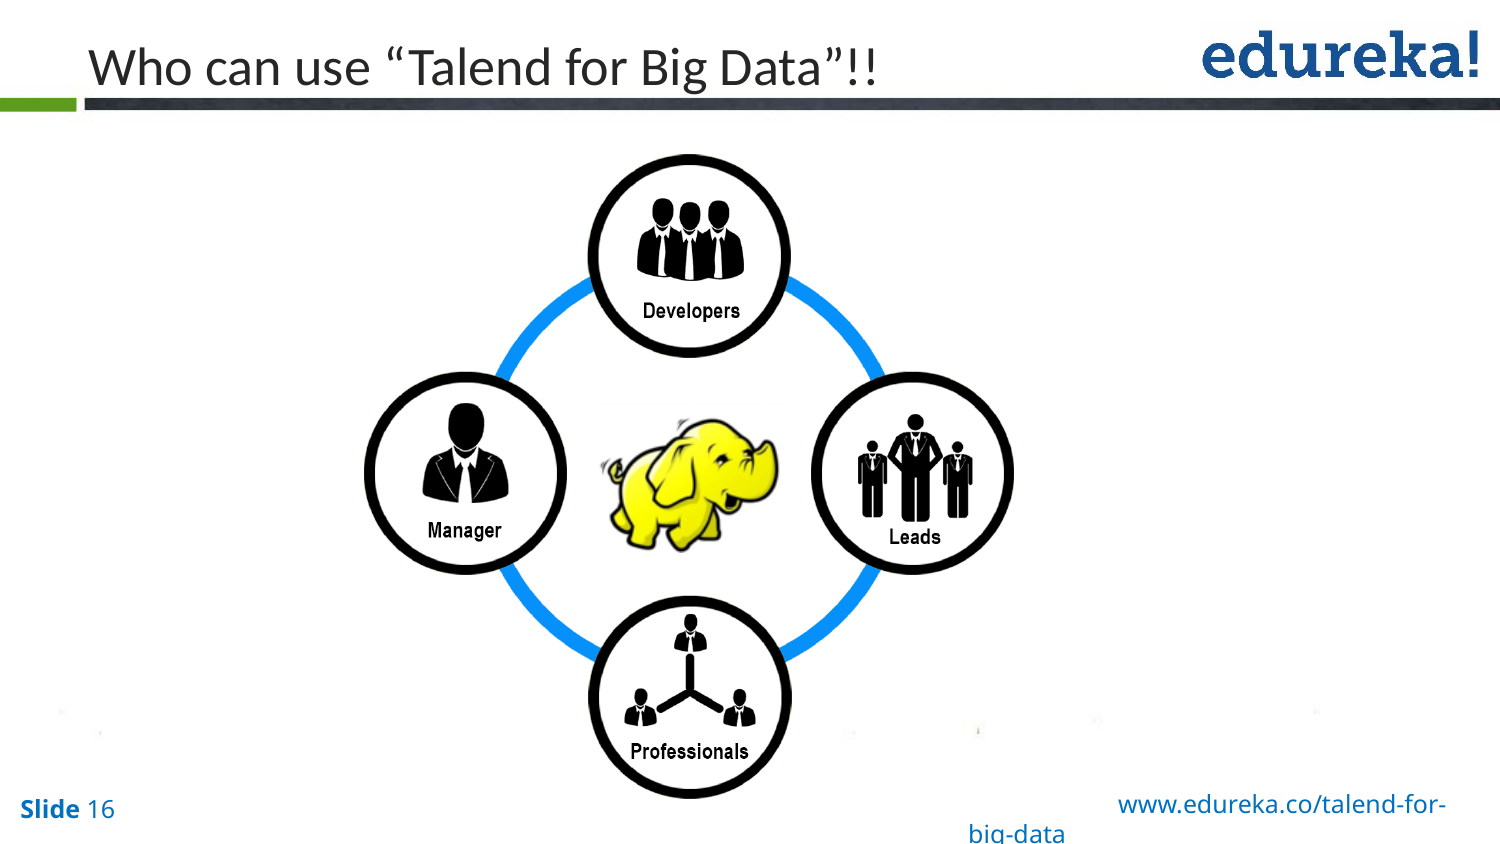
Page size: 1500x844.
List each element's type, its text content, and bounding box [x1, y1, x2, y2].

text_box Who can use “Talend for Big Data”!! [73, 23, 931, 104]
picture [0, 0, 1500, 844]
picture [994, 831, 1001, 841]
